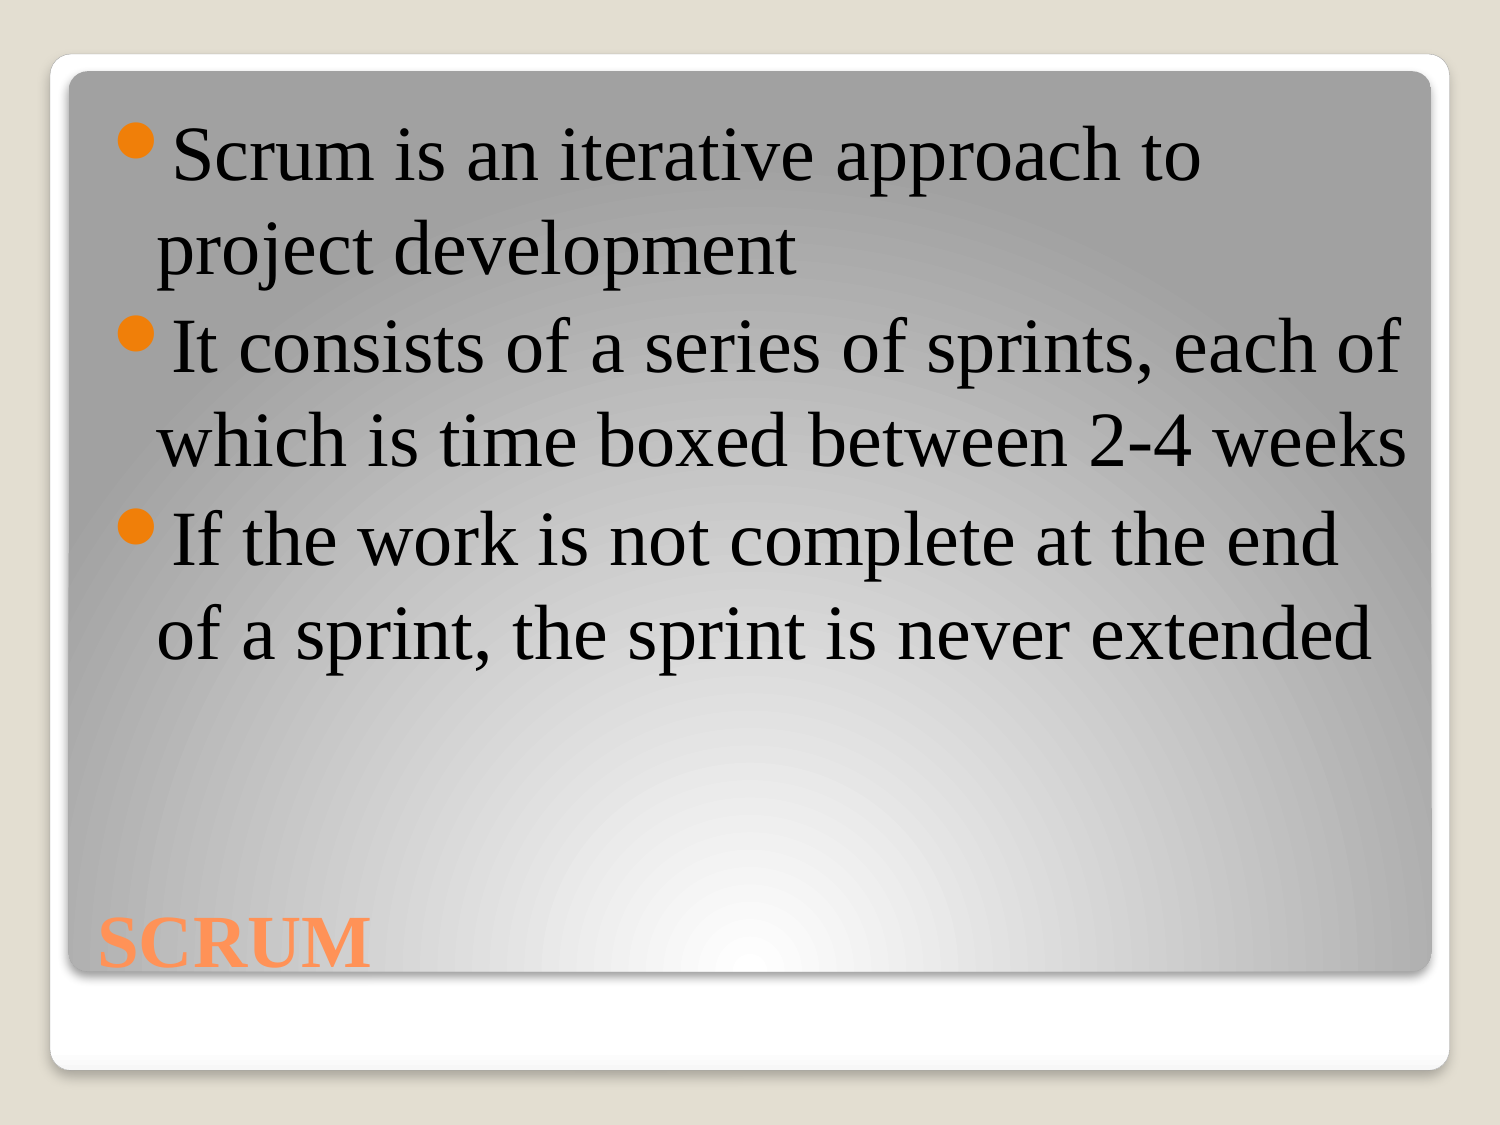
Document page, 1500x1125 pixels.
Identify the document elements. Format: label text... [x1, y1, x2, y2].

title SCRUM [82, 838, 1425, 990]
list Scrum is an iterative approach to project development It consists of a series of sprints, each of which is time boxed between 2-4 weeks If the work is not complete at the end of a sprint, the sprint is never extended [82, 86, 1425, 838]
